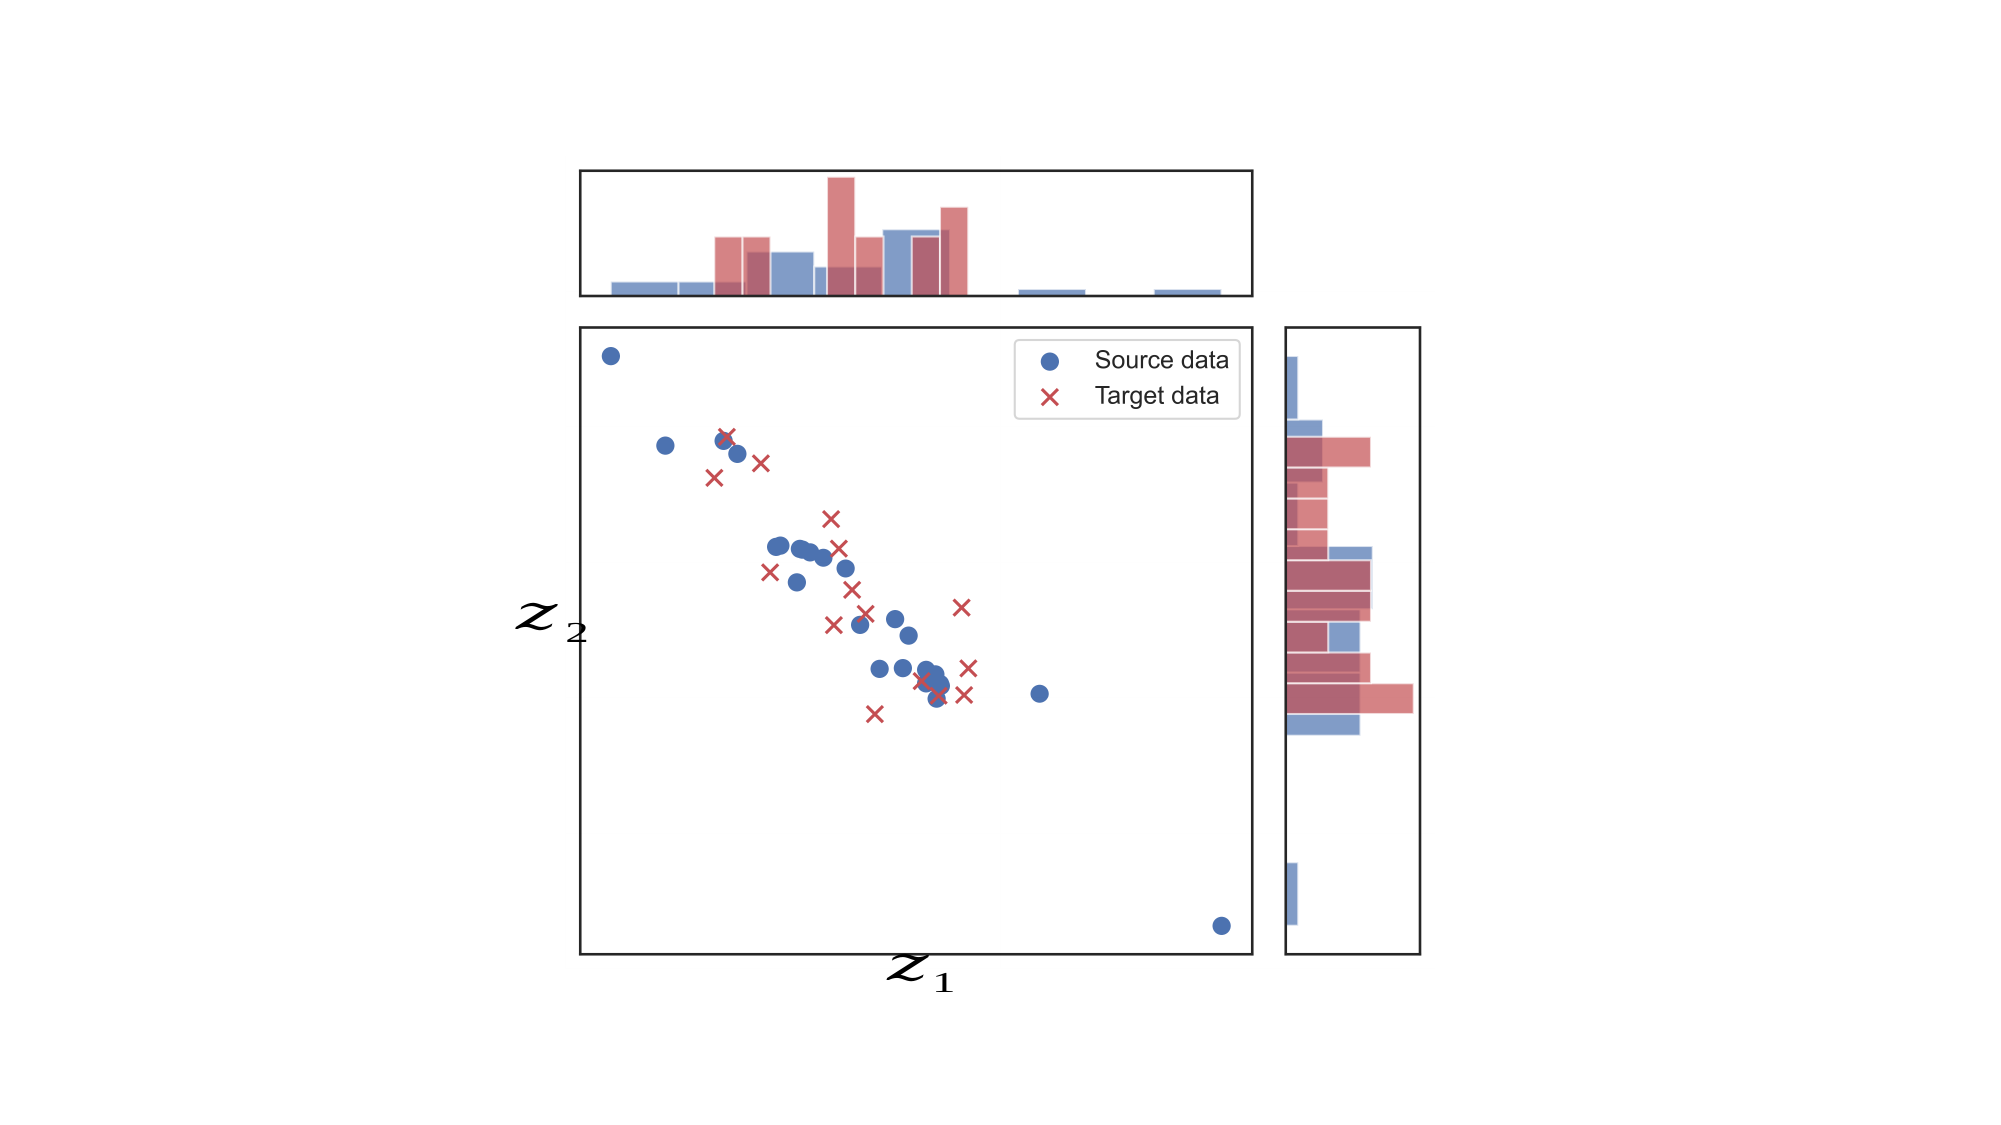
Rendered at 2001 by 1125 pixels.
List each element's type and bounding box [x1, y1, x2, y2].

picture [565, 156, 1435, 969]
